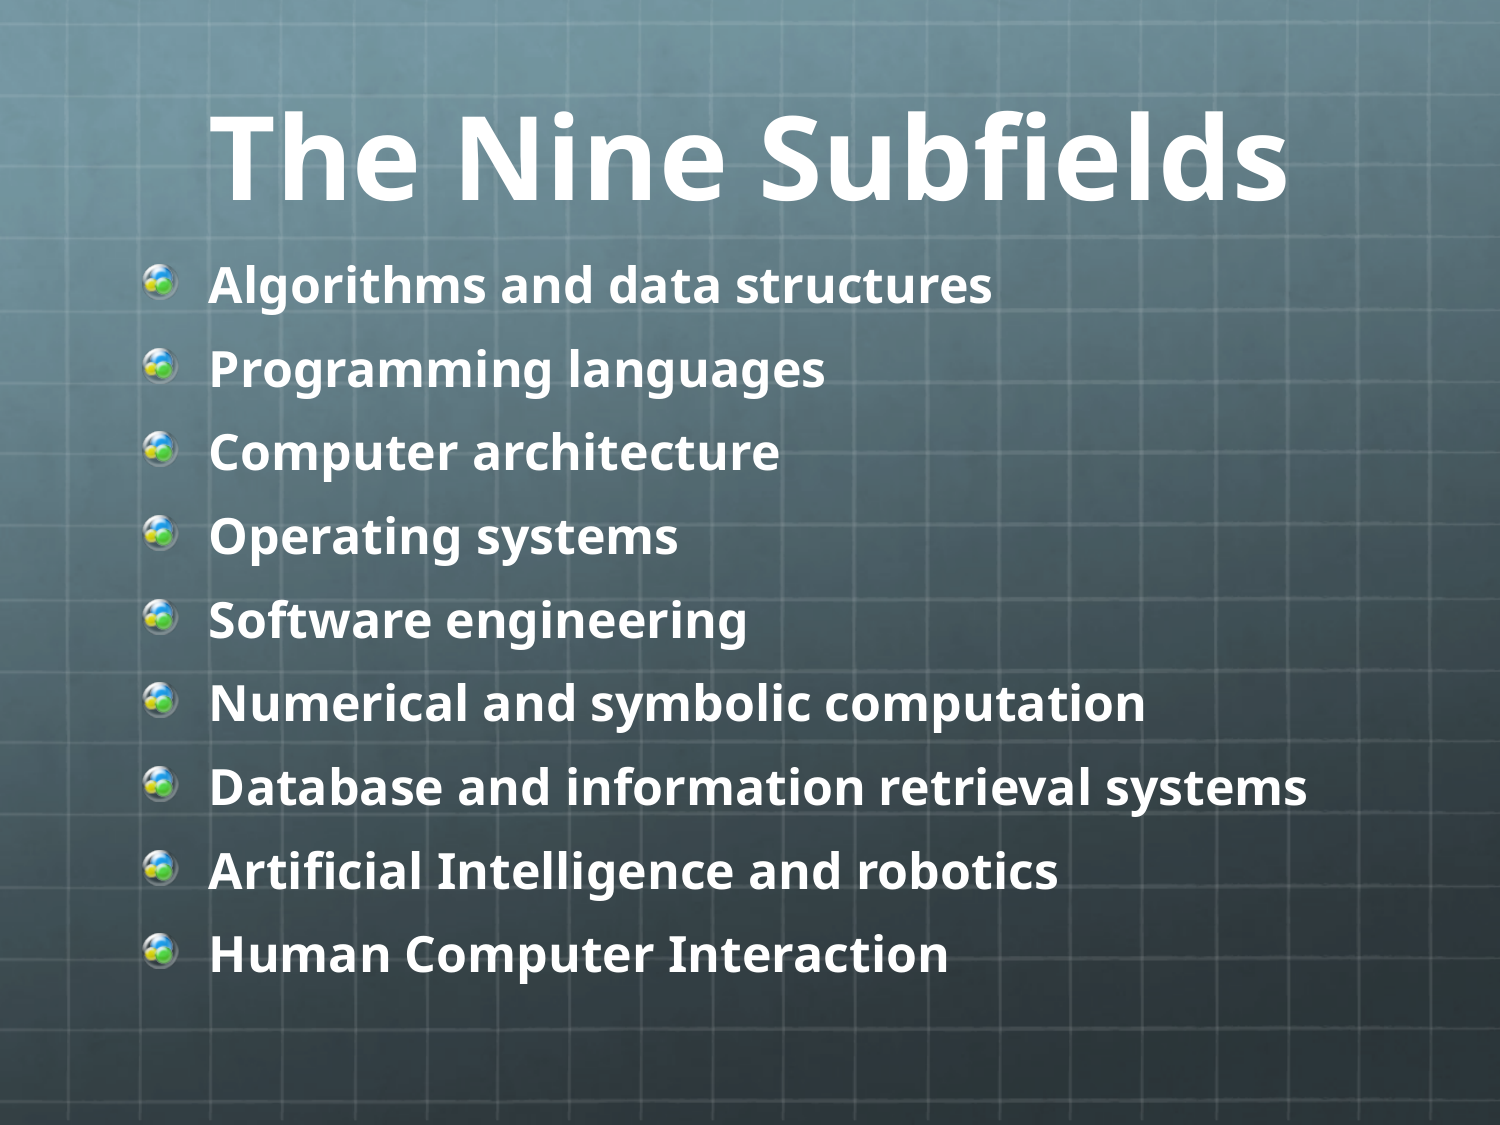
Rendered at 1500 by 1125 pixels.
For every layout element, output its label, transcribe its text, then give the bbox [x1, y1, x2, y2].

picture [0, 0, 1500, 1125]
title The Nine Subfields [127, 17, 1372, 262]
list Algorithms and data structures Programming languages Computer architecture Operating systems Software engineering Numerical and symbolic computation Database and information retrieval systems Artificial Intelligence and robotics Human Computer Interaction [127, 262, 1372, 1000]
